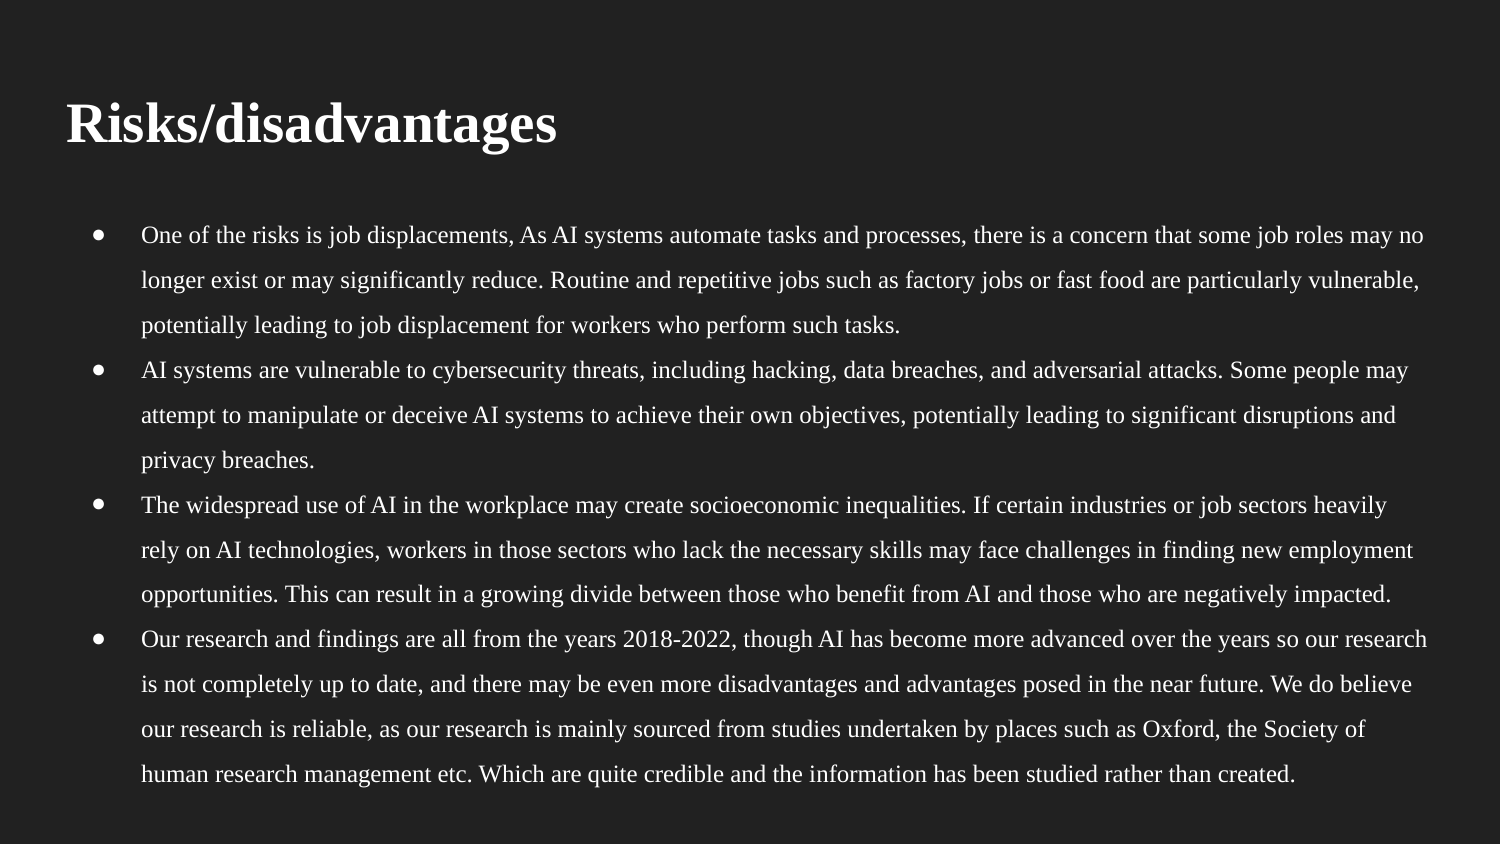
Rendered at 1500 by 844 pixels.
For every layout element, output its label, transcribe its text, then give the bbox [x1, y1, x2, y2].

list One of the risks is job displacements, As AI systems automate tasks and processes, there is a concern that some job roles may no longer exist or may significantly reduce. Routine and repetitive jobs such as factory jobs or fast food are particularly vulnerable, potentially leading to job displacement for workers who perform such tasks. AI systems are vulnerable to cybersecurity threats, including hacking, data breaches, and adversarial attacks. Some people may attempt to manipulate or deceive AI systems to achieve their own objectives, potentially leading to significant disruptions and privacy breaches. The widespread use of AI in the workplace may create socioeconomic inequalities. If certain industries or job sectors heavily rely on AI technologies, workers in those sectors who lack the necessary skills may face challenges in finding new employment opportunities. This can result in a growing divide between those who benefit from AI and those who are negatively impacted. Our research and findings are all from the years 2018-2022, though AI has become more advanced over the years so our research is not completely up to date, and there may be even more disadvantages and advantages posed in the near future. We do believe our research is reliable, as our research is mainly sourced from studies undertaken by places such as Oxford, the Society of human research management etc. Which are quite credible and the information has been studied rather than created. [51, 189, 1449, 750]
title Risks/disadvantages [51, 76, 789, 171]
